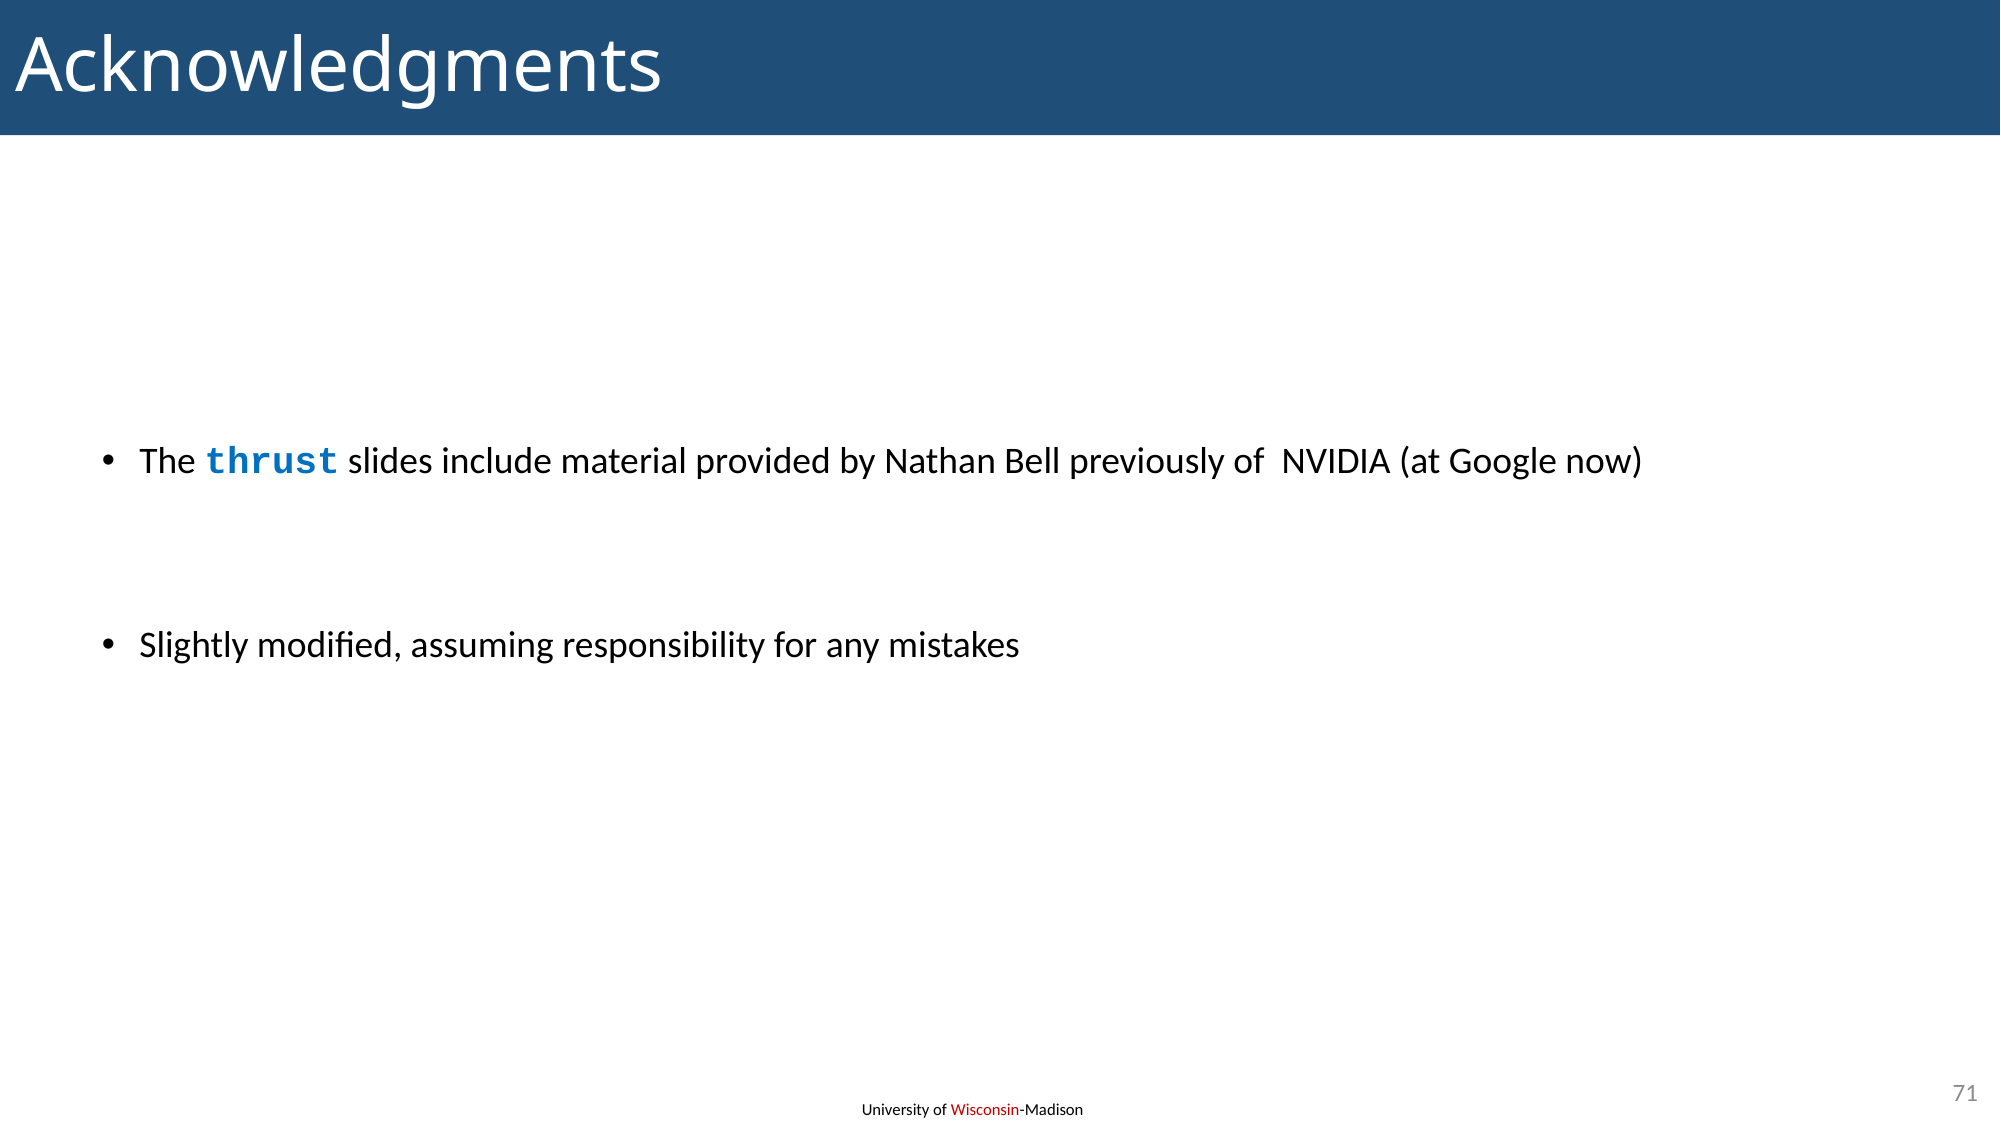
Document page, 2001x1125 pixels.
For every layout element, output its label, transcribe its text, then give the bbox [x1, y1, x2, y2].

title Acknowledgments [0, 0, 2000, 136]
list The thrust slides include material provided by Nathan Bell previously of NVIDIA (at Google now) Slightly modified, assuming responsibility for any mistakes [86, 245, 1711, 916]
slide_number 71 [1879, 1069, 1994, 1114]
